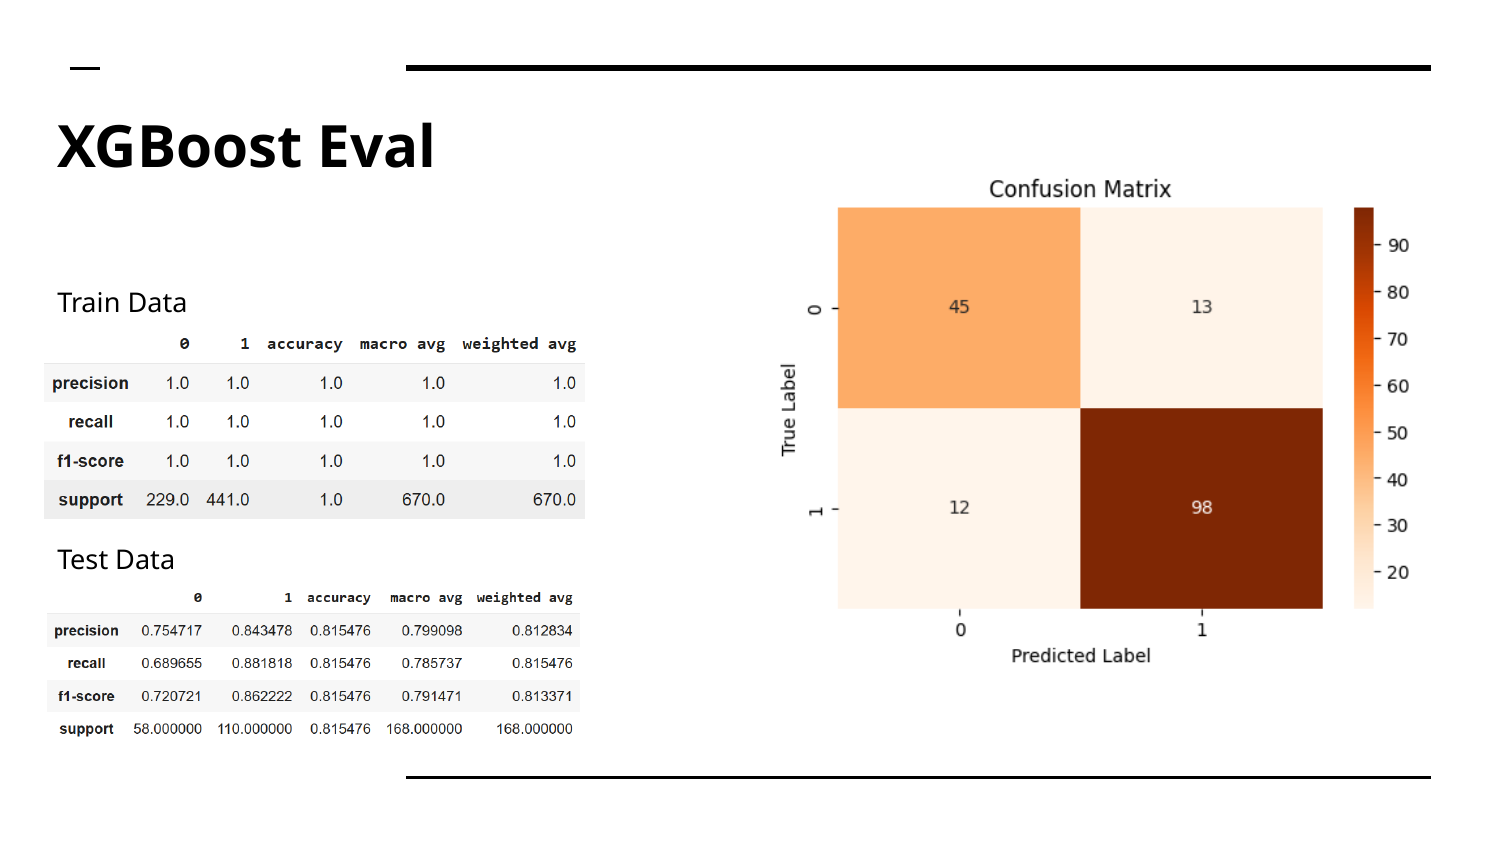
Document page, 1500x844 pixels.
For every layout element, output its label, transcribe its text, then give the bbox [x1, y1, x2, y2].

title XGBoost Eval [42, 94, 588, 199]
text_box Train Data [42, 265, 535, 327]
picture [768, 170, 1422, 674]
text_box Test Data [42, 525, 535, 587]
picture [41, 589, 588, 741]
picture [41, 328, 588, 519]
